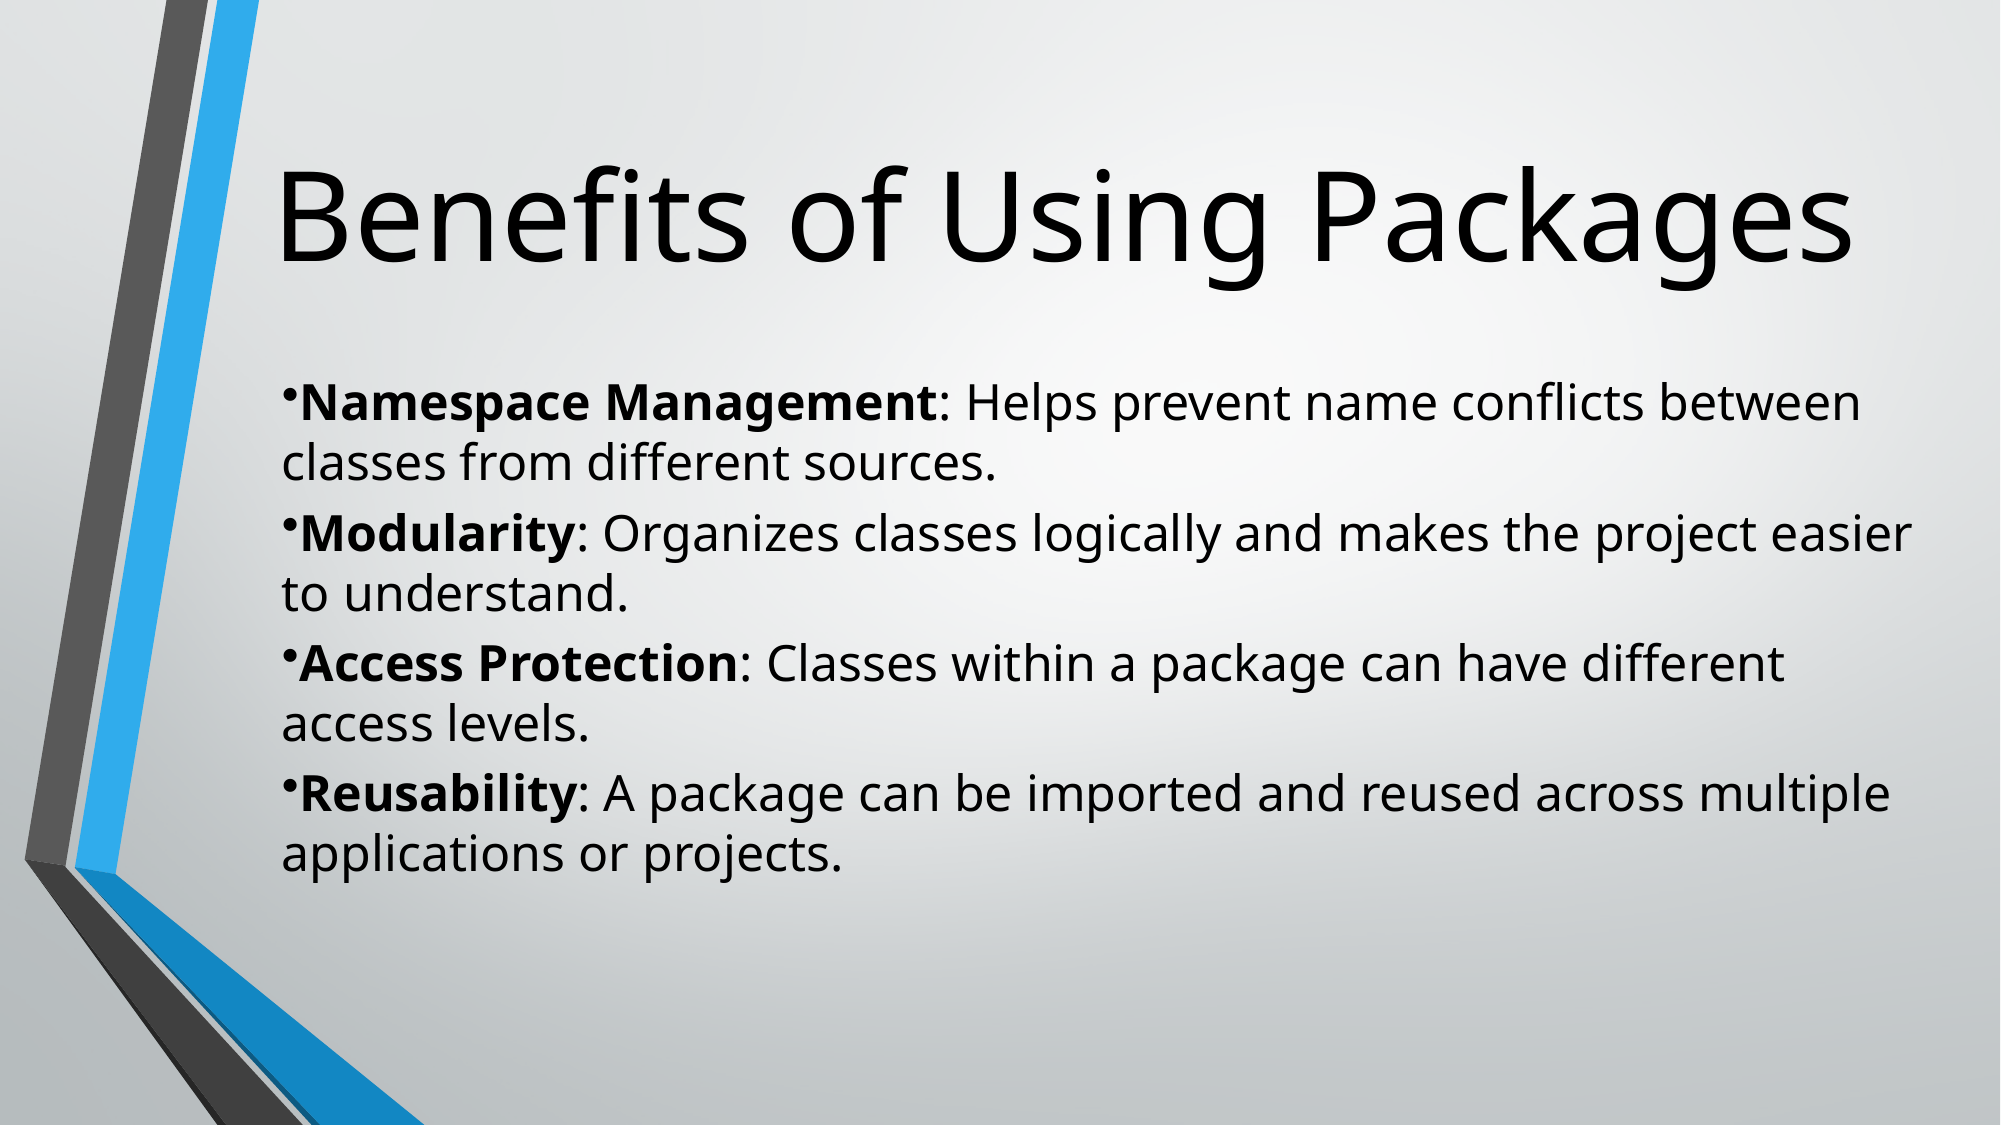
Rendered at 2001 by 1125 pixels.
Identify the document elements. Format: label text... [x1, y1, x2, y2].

list Namespace Management: Helps prevent name conflicts between classes from different sources. Modularity: Organizes classes logically and makes the project easier to understand. Access Protection: Classes within a package can have different access levels. Reusability: A package can be imported and reused across multiple applications or projects. [266, 299, 1959, 953]
title Benefits of Using Packages [243, 67, 1887, 355]
